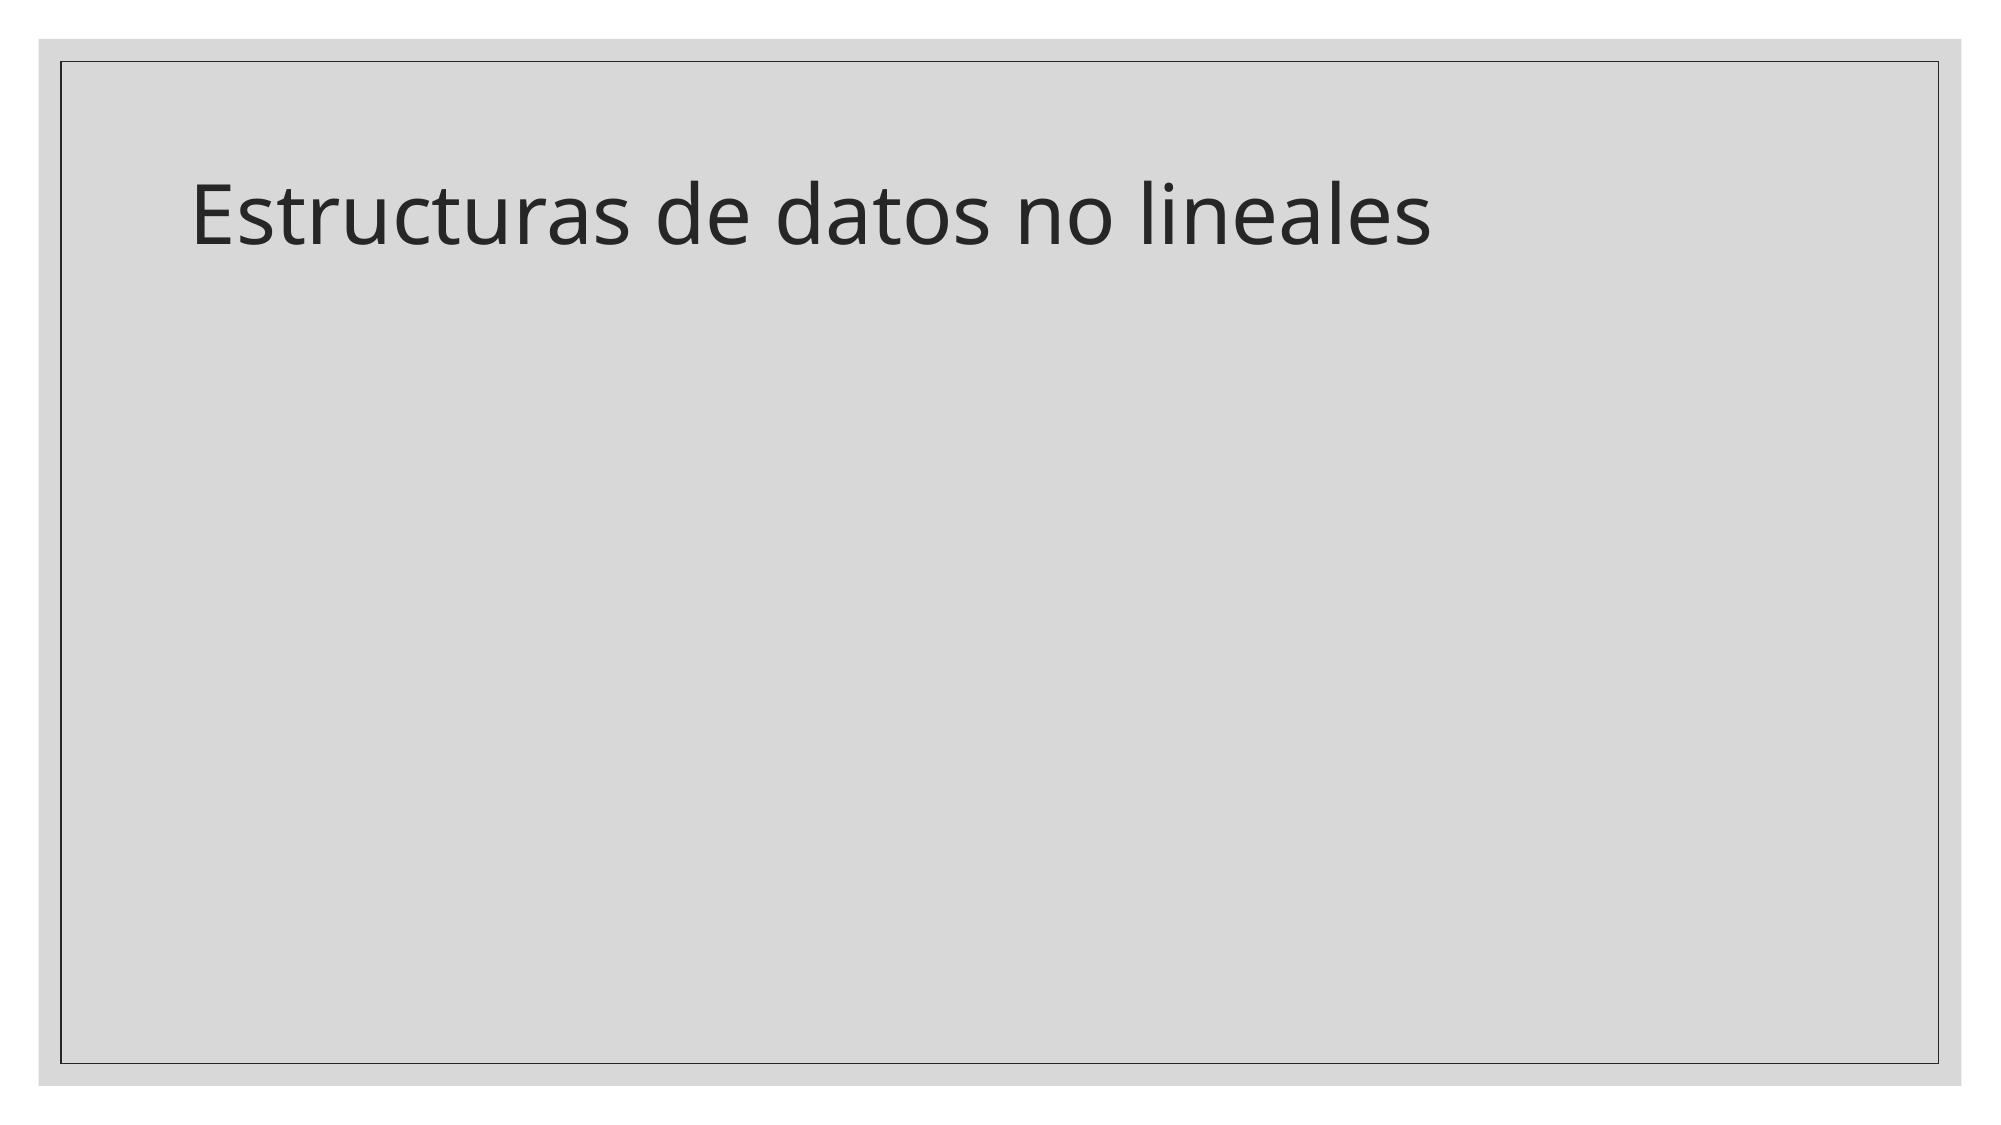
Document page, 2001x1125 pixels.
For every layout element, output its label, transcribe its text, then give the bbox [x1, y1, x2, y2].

title Estructuras de datos no lineales [174, 105, 1825, 331]
